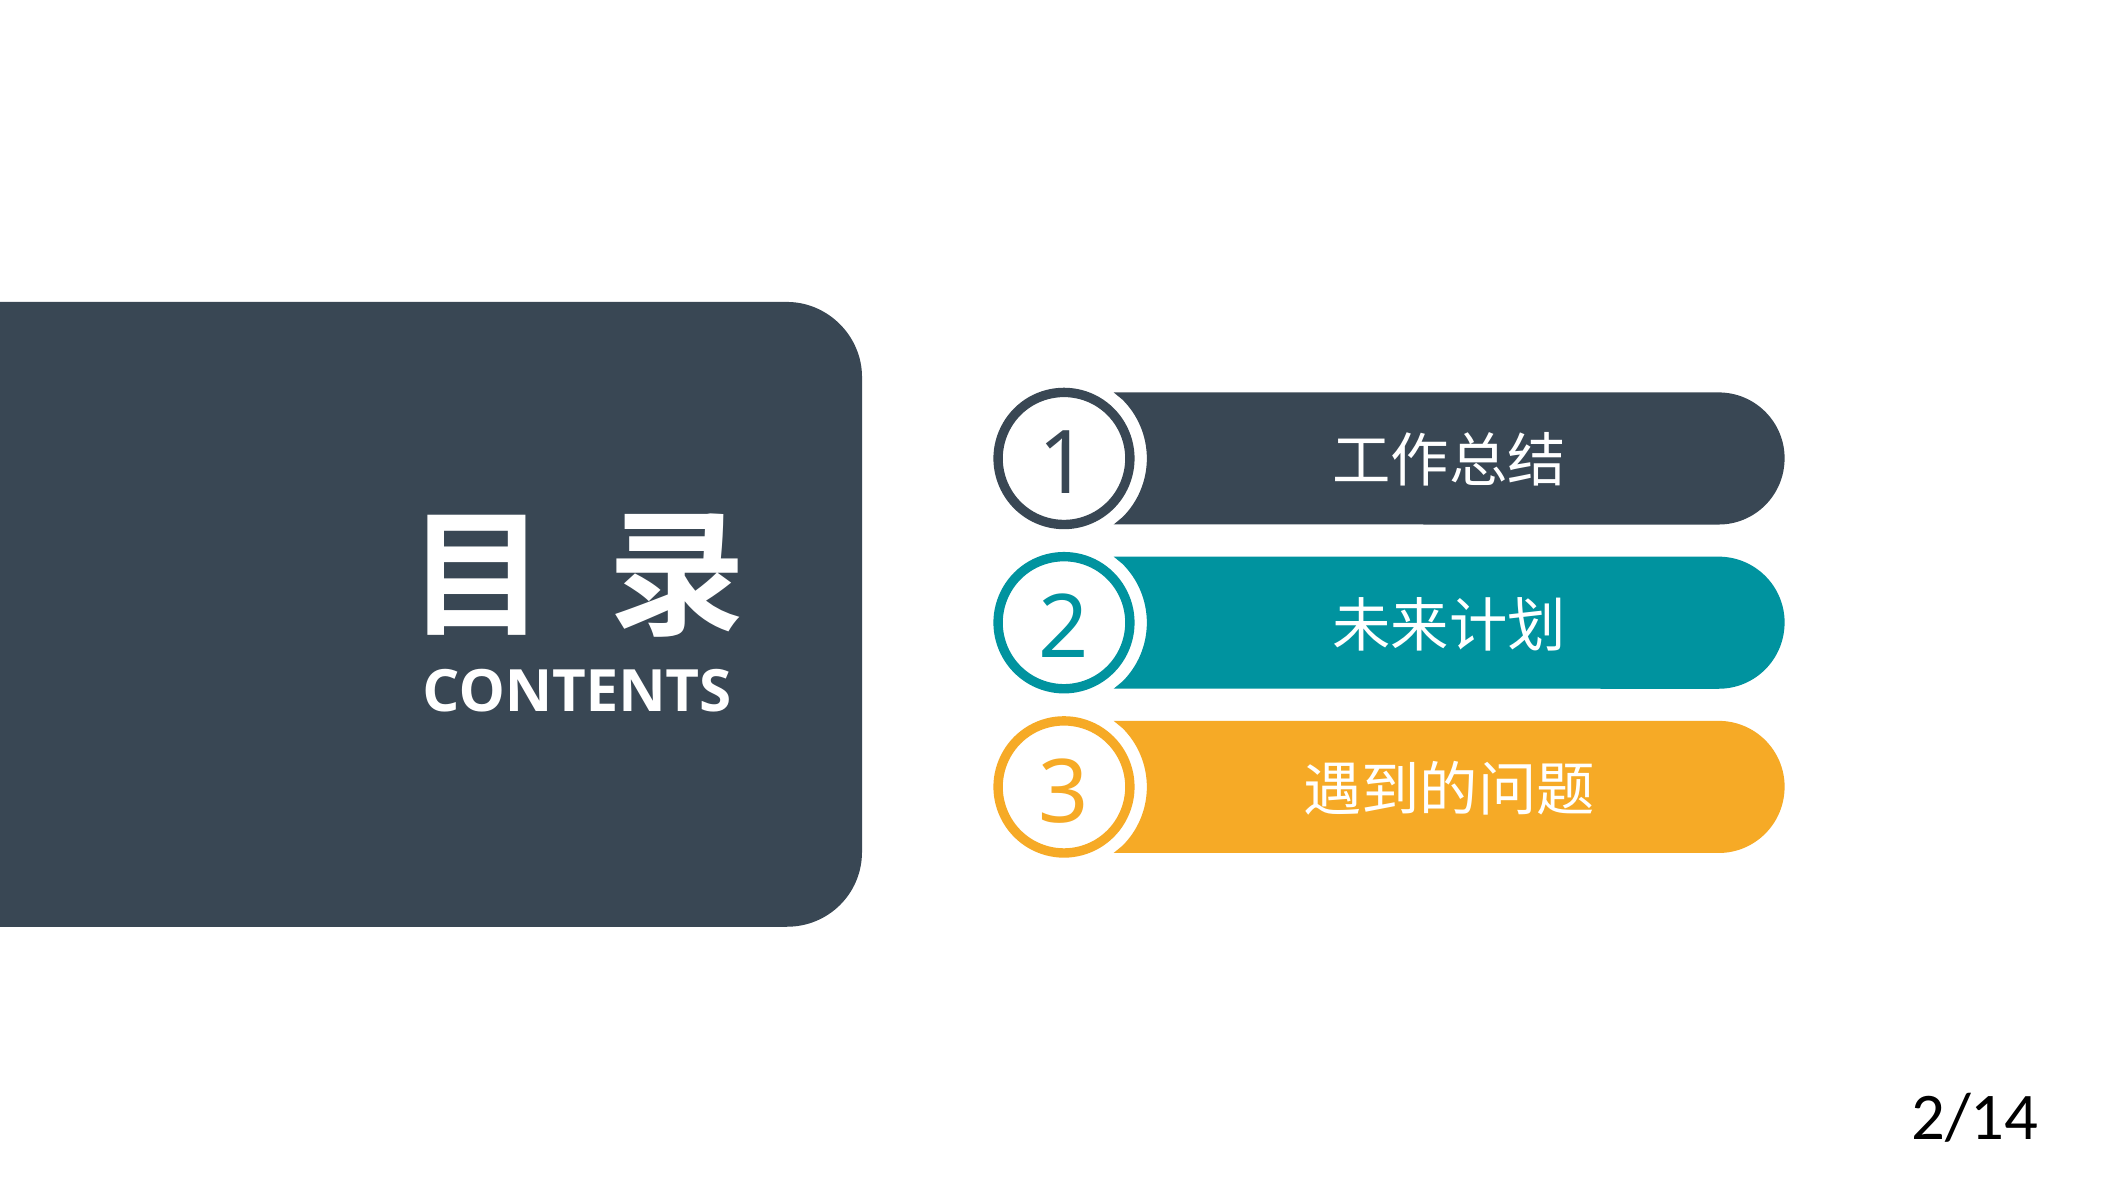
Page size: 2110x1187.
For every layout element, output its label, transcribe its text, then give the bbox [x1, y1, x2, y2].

text_box 1 [998, 392, 1130, 525]
text_box 3 [998, 720, 1130, 853]
text_box 未来计划 [1113, 556, 1785, 689]
text_box [0, 301, 863, 927]
text_box 2 [998, 556, 1130, 689]
text_box 遇到的问题 [1113, 720, 1785, 853]
text_box 目 录 [341, 486, 813, 652]
text_box 工作总结 [1113, 392, 1785, 525]
text_box 2/14 [1896, 1065, 2110, 1158]
text_box CONTENTS [343, 652, 811, 723]
